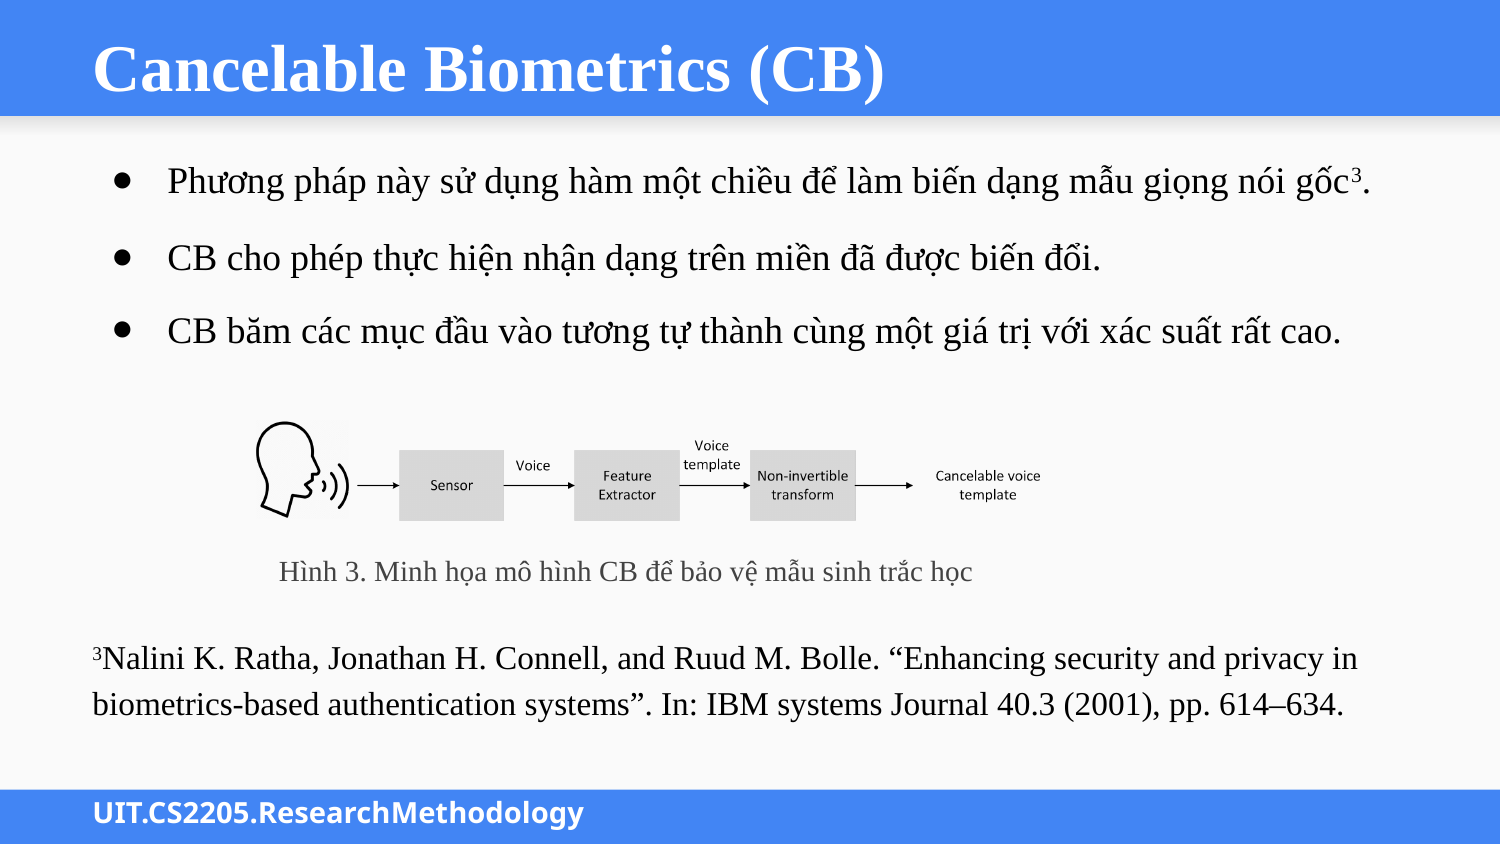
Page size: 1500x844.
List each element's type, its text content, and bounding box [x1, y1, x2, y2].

picture [250, 414, 1053, 526]
title Cancelable Biometrics (CB) [77, 9, 1427, 120]
list Phương pháp này sử dụng hàm một chiều để làm biến dạng mẫu giọng nói gốc3. CB cho phép thực hiện nhận dạng trên miền đã được biến đổi. CB băm các mục đầu vào tương tự thành cùng một giá trị với xác suất rất cao. 3Nalini K. Ratha, Jonathan H. Connell, and Ruud M. Bolle. “Enhancing security and privacy in biometrics-based authentication systems”. In: IBM systems Journal 40.3 (2001), pp. 614–634. [77, 134, 1427, 776]
text_box Hình 3. Minh họa mô hình CB để bảo vệ mẫu sinh trắc học [264, 537, 1040, 681]
